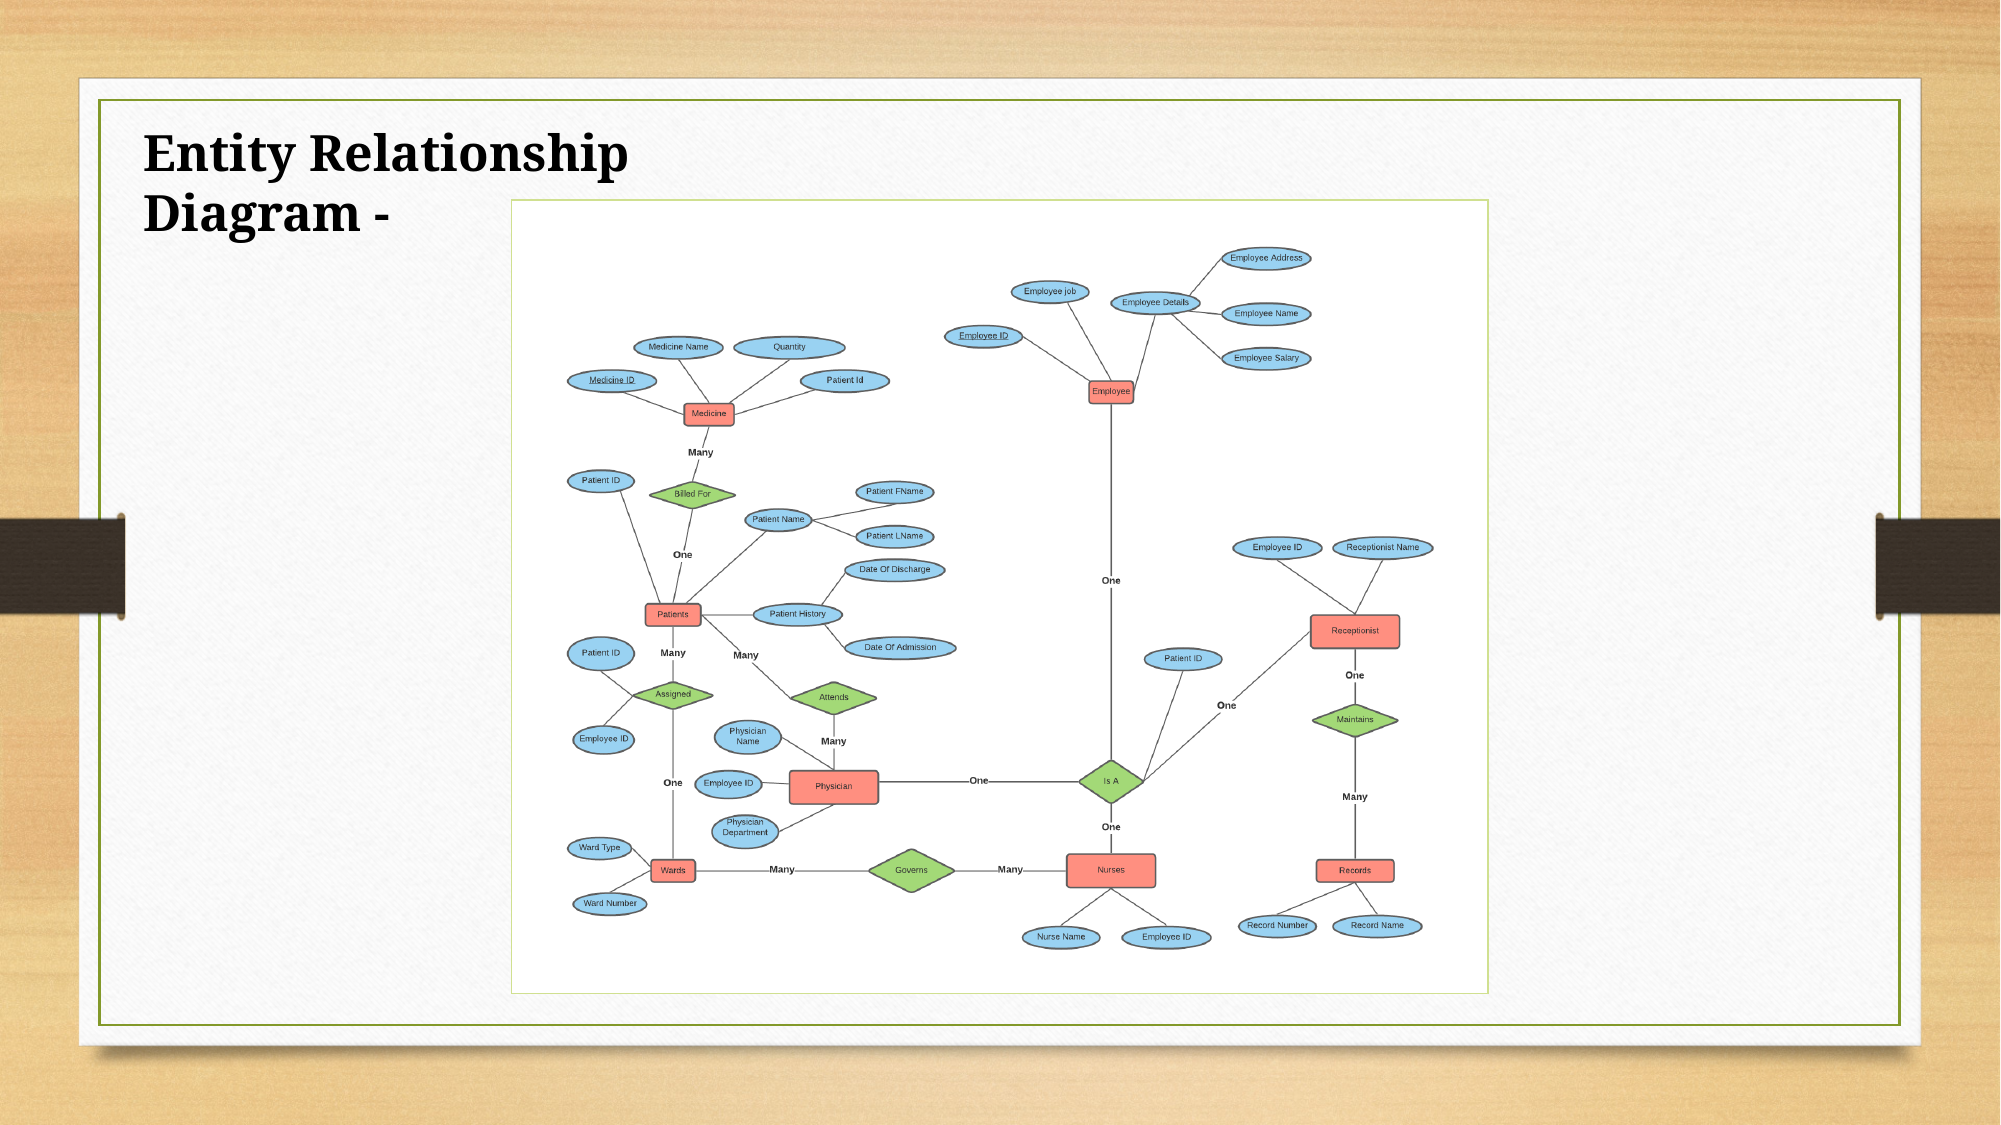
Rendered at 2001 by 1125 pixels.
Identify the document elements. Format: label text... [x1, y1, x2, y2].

text_box Entity Relationship Diagram - [128, 113, 843, 249]
picture [0, 0, 2001, 1125]
